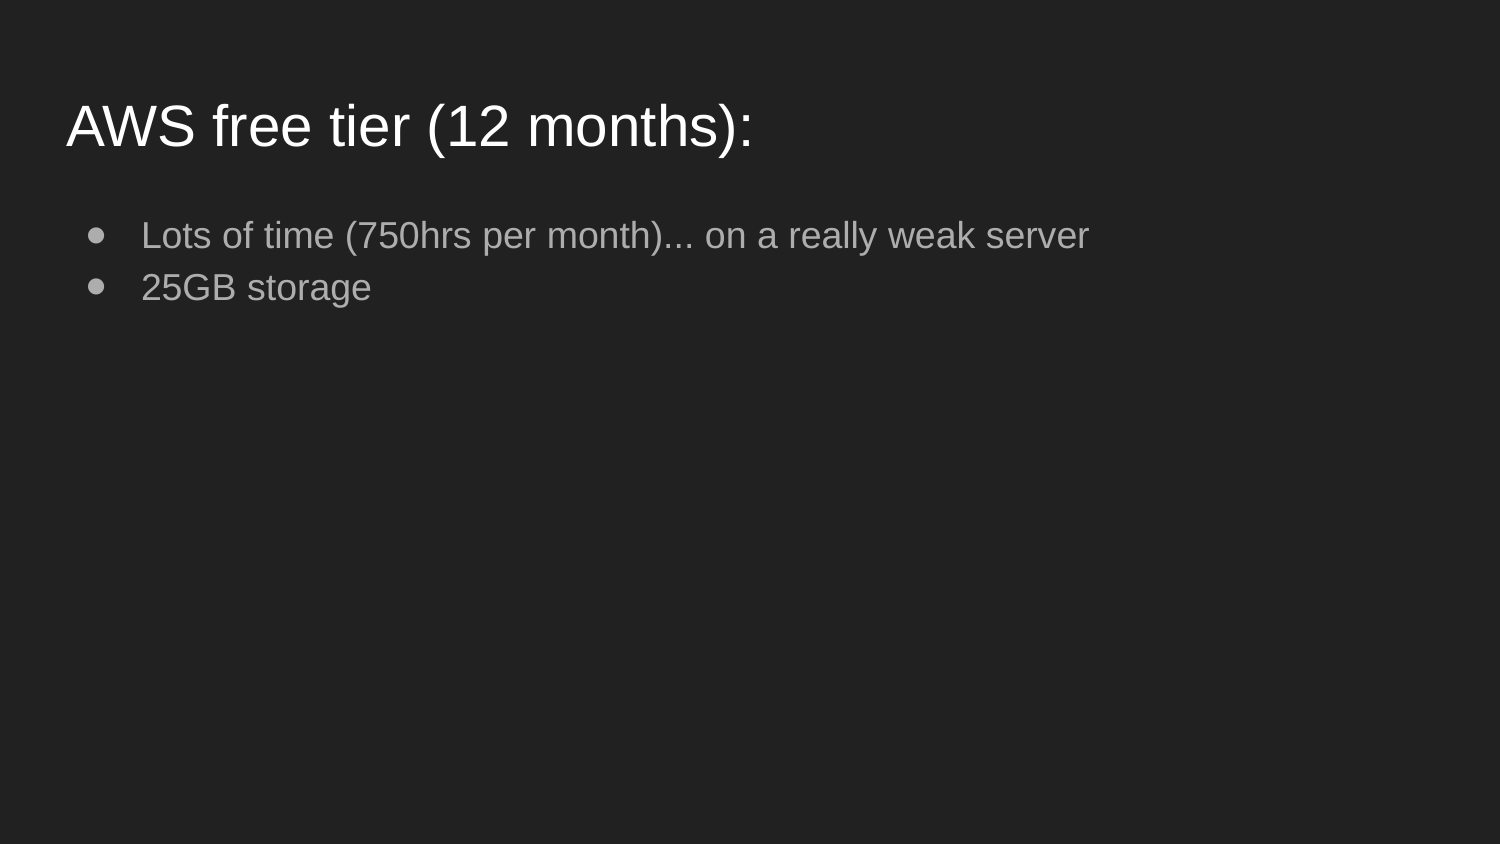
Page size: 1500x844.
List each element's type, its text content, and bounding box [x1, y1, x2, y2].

title AWS free tier (12 months): [51, 72, 1449, 167]
list Lots of time (750hrs per month)... on a really weak server 25GB storage [51, 189, 1449, 750]
